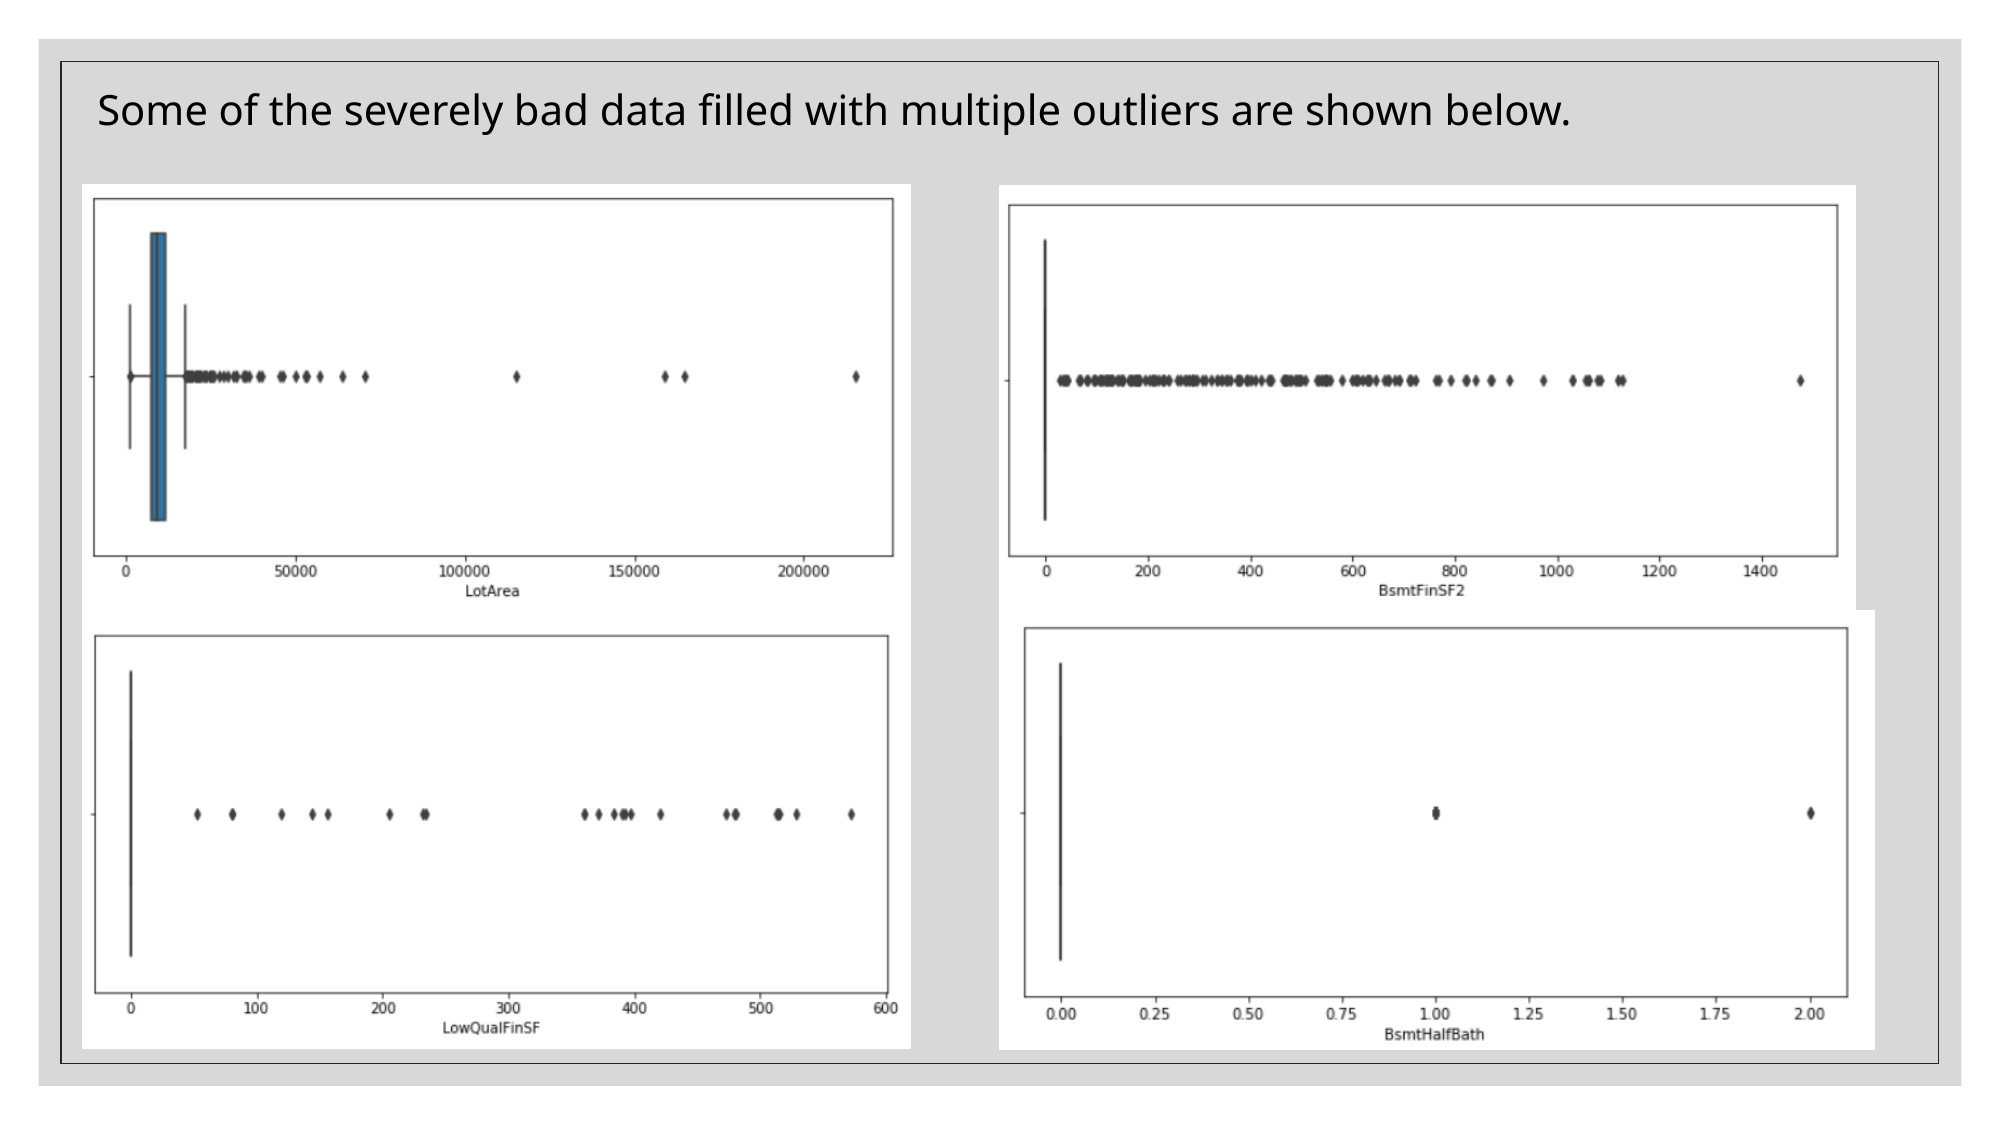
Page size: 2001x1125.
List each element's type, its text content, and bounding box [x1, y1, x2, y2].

picture [82, 608, 911, 1049]
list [82, 184, 911, 606]
picture [999, 185, 1875, 1050]
text_box Some of the severely bad data filled with multiple outliers are shown below. [82, 76, 1860, 142]
